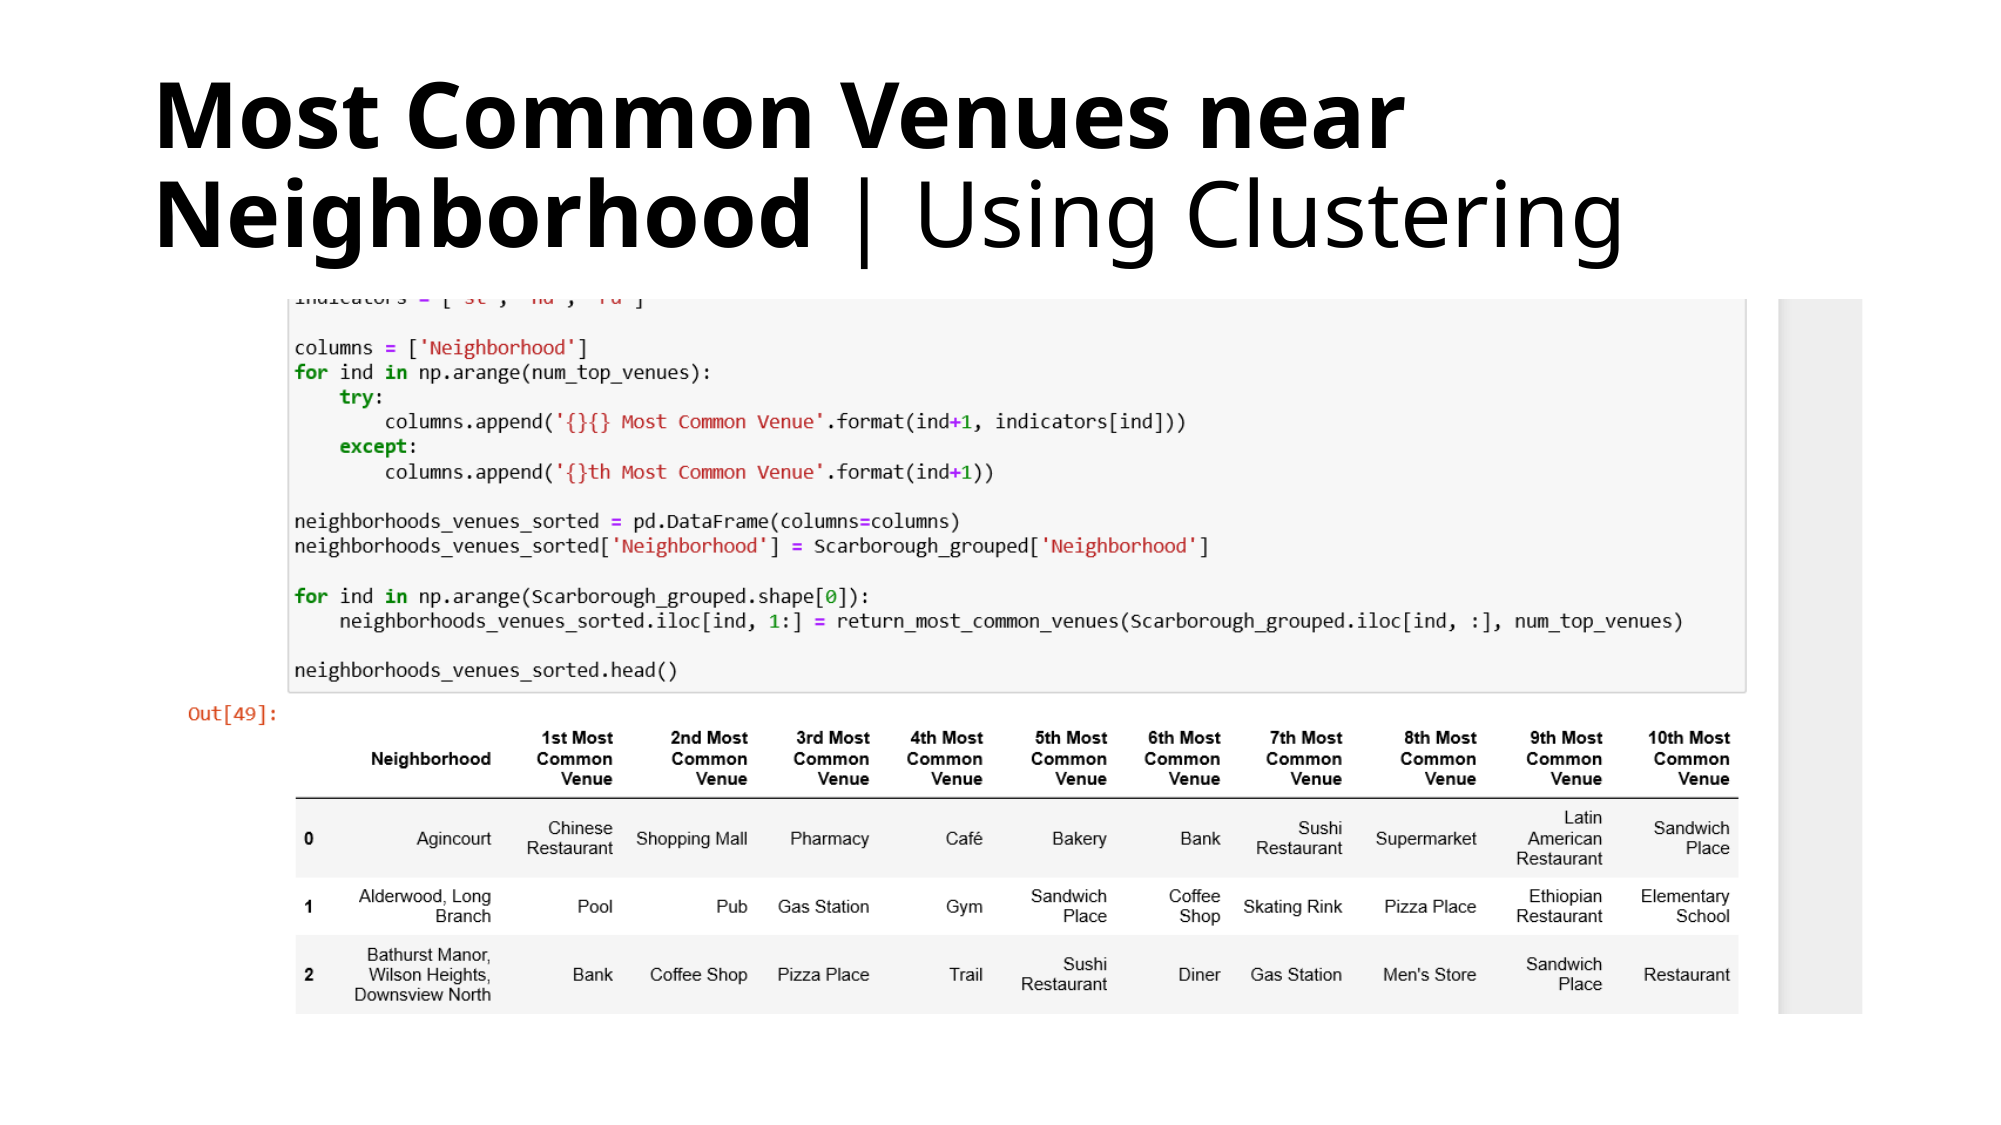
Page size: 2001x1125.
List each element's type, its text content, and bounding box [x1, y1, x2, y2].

title Most Common Venues near Neighborhood | Using Clustering [137, 59, 1863, 278]
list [135, 299, 1863, 1014]
